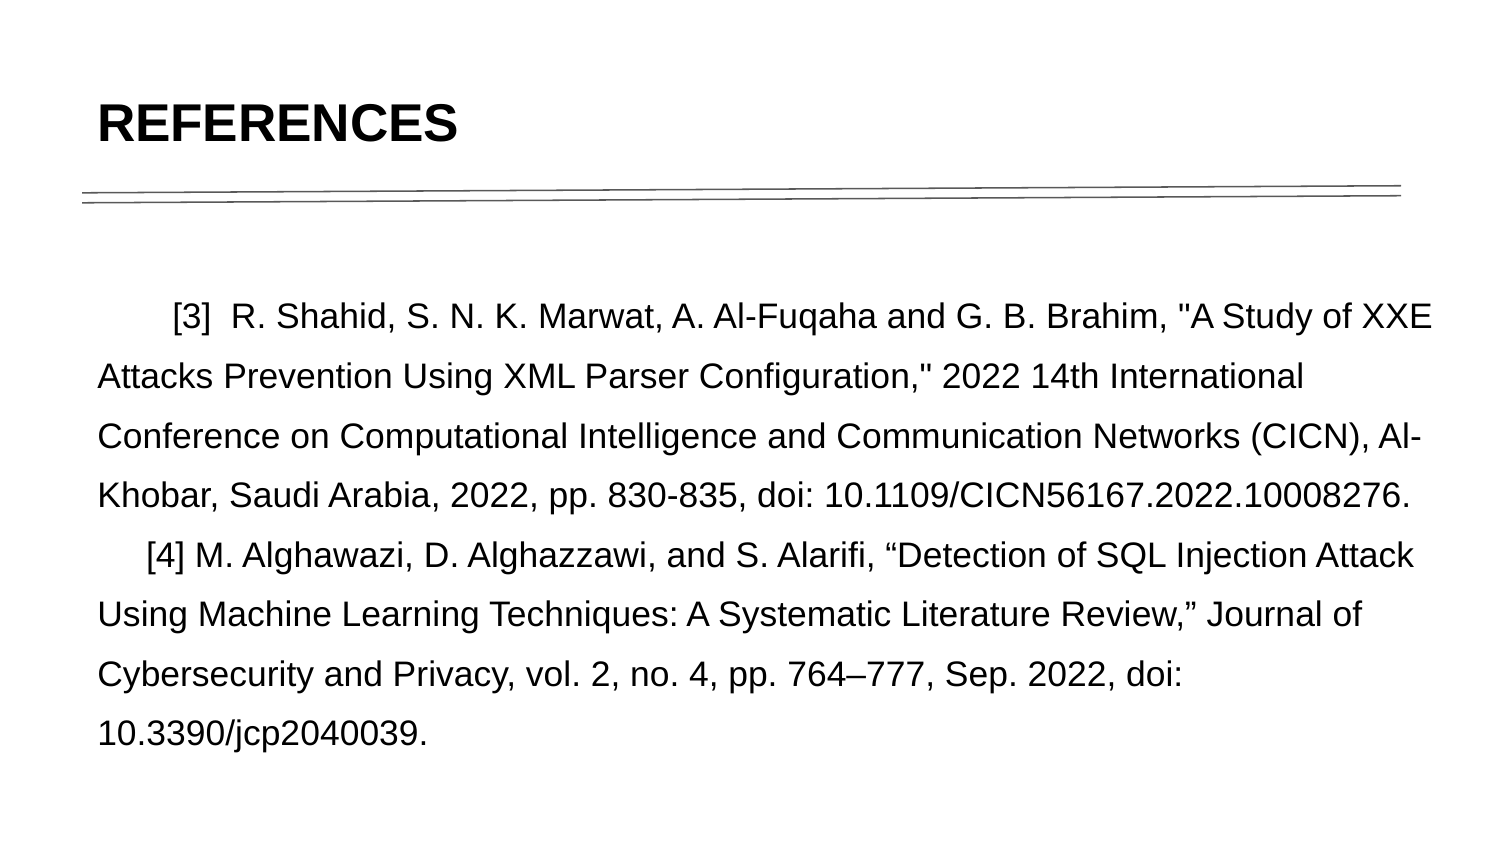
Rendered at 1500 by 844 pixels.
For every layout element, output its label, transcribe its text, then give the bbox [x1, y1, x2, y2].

title REFERENCES [82, 72, 1480, 167]
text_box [81, 195, 1402, 203]
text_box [81, 185, 1402, 194]
list [3] R. Shahid, S. N. K. Marwat, A. Al-Fuqaha and G. B. Brahim, "A Study of XXE Attacks Prevention Using XML Parser Configuration," 2022 14th International Conference on Computational Intelligence and Communication Networks (CICN), Al-Khobar, Saudi Arabia, 2022, pp. 830-835, doi: 10.1109/CICN56167.2022.10008276. [4] M. Alghawazi, D. Alghazzawi, and S. Alarifi, “Detection of SQL Injection Attack Using Machine Learning Techniques: A Systematic Literature Review,” Journal of Cybersecurity and Privacy, vol. 2, no. 4, pp. 764–777, Sep. 2022, doi: 10.3390/jcp2040039. [82, 231, 1480, 792]
